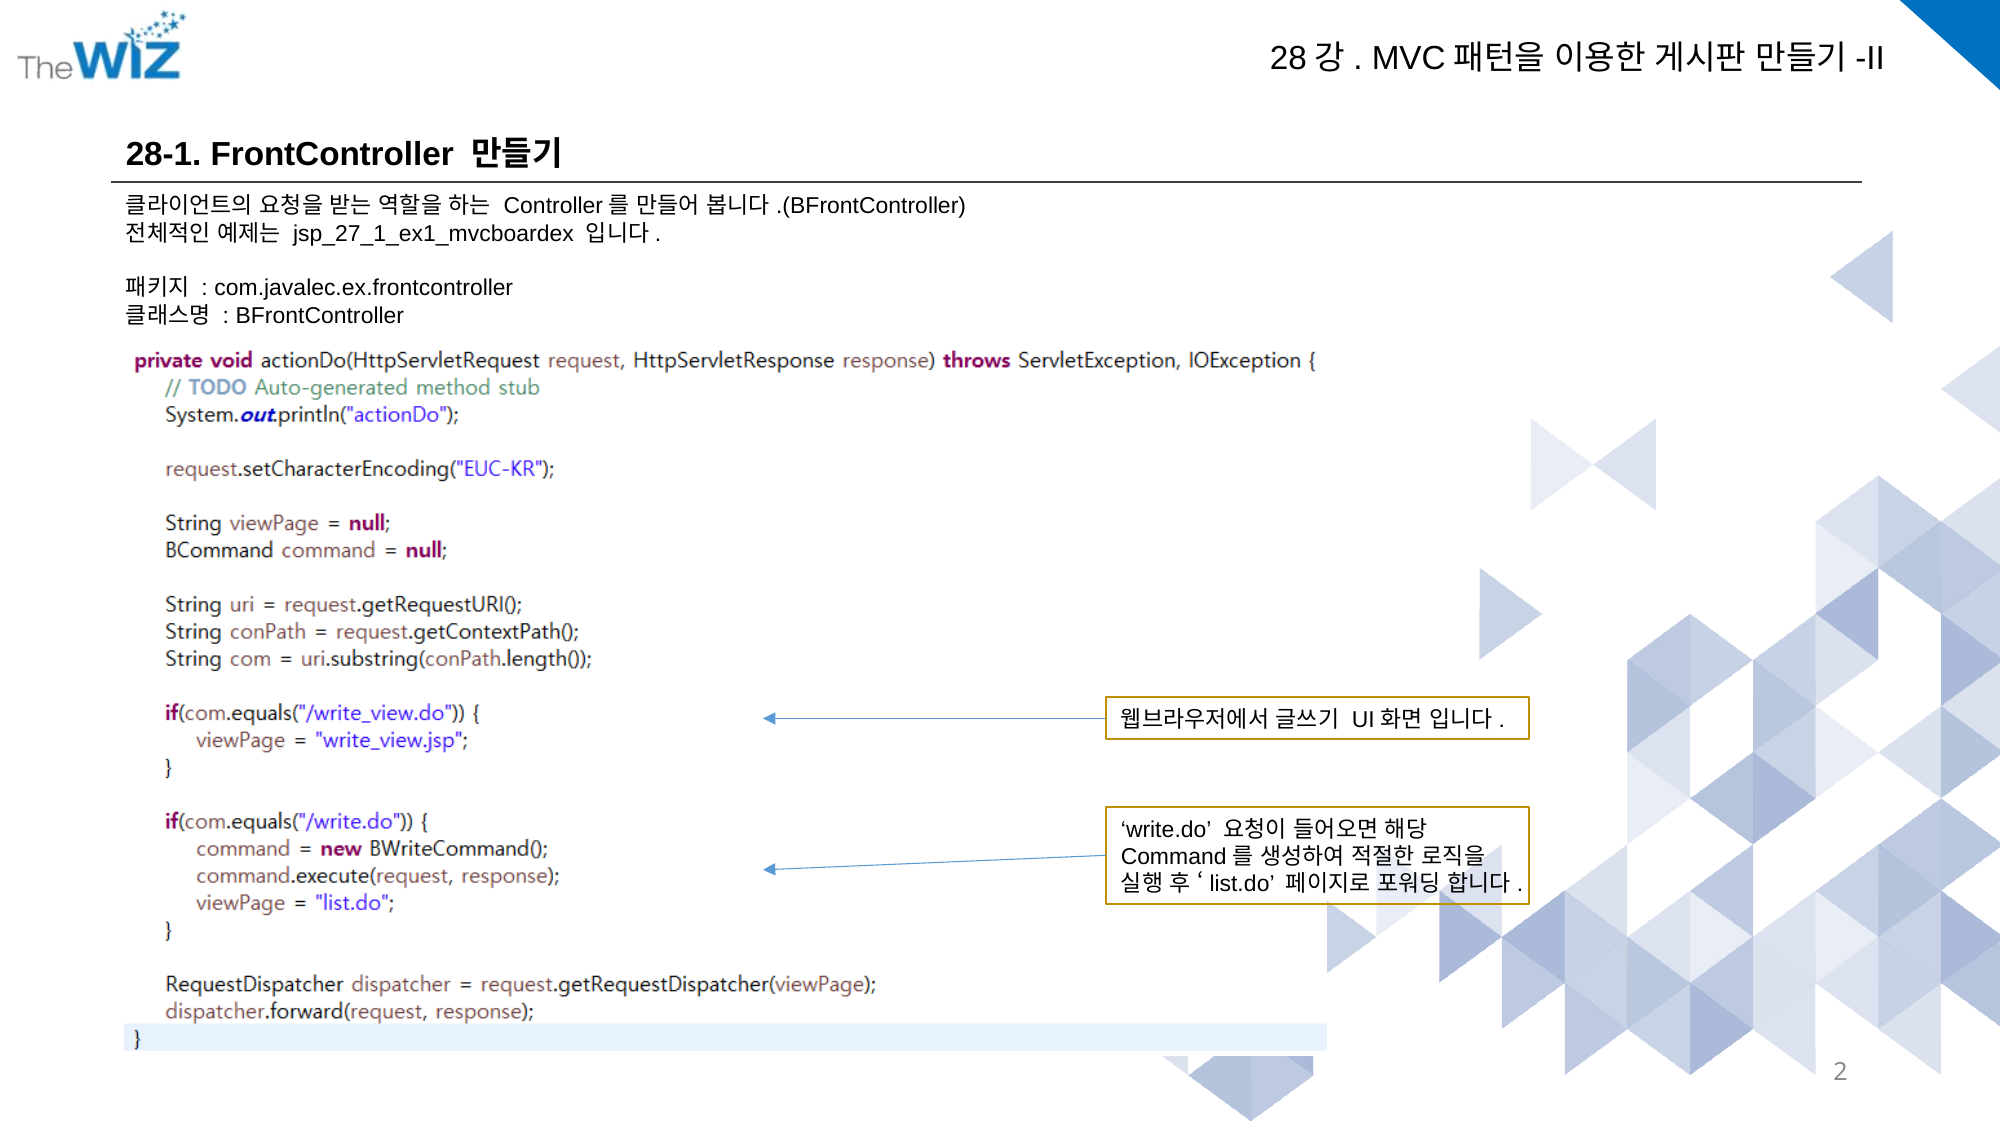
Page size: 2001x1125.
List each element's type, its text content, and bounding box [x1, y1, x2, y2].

text_box 웹브라우저에서 글쓰기 UI화면 입니다. [1327, 697, 1530, 740]
slide_number 2 [1412, 1042, 1863, 1103]
text_box 28-1. FrontController 만들기 [111, 124, 1863, 180]
picture [124, 343, 1327, 1056]
text_box ‘write.do’ 요청이 들어오면 해당 Command를 생성하여 적절한 로직을 실행 후 ‘list.do’ 페이지로 포워딩 합니다. [1327, 806, 1530, 904]
picture [0, 0, 215, 90]
text_box 클라이언트의 요청을 받는 역할을 하는 Controller를 만들어 봅니다.(BFrontController) 전체적인 예제는 jsp_27_1_ex1_mvcboardex 입니다. 패키지 : com.javalec.ex.frontcontroller 클래스명 : BFrontController [111, 183, 1863, 336]
